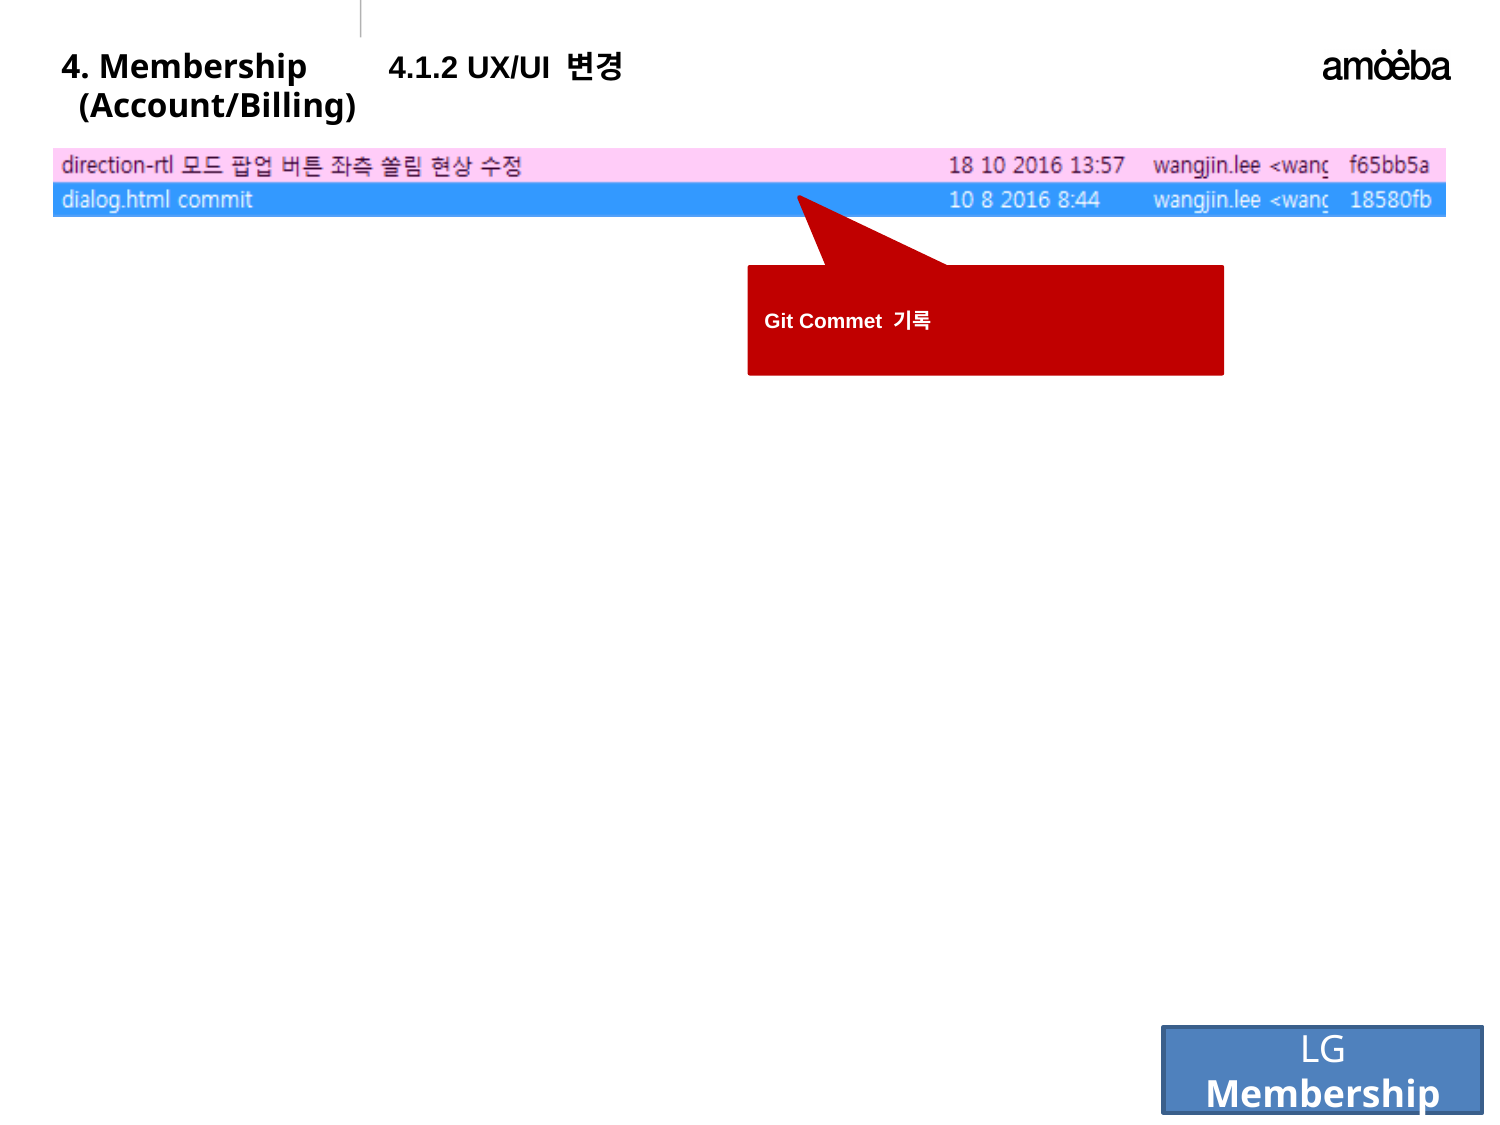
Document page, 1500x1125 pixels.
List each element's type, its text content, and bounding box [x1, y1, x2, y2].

text_box LG Membership [1161, 1025, 1484, 1115]
text_box 4.1.2 UX/UI 변경 [373, 38, 632, 93]
text_box 4. Membership (Account/Billing) [40, 37, 372, 132]
picture [53, 148, 1446, 217]
text_box Git Commet 기록 [747, 225, 1225, 376]
picture [1323, 48, 1451, 80]
